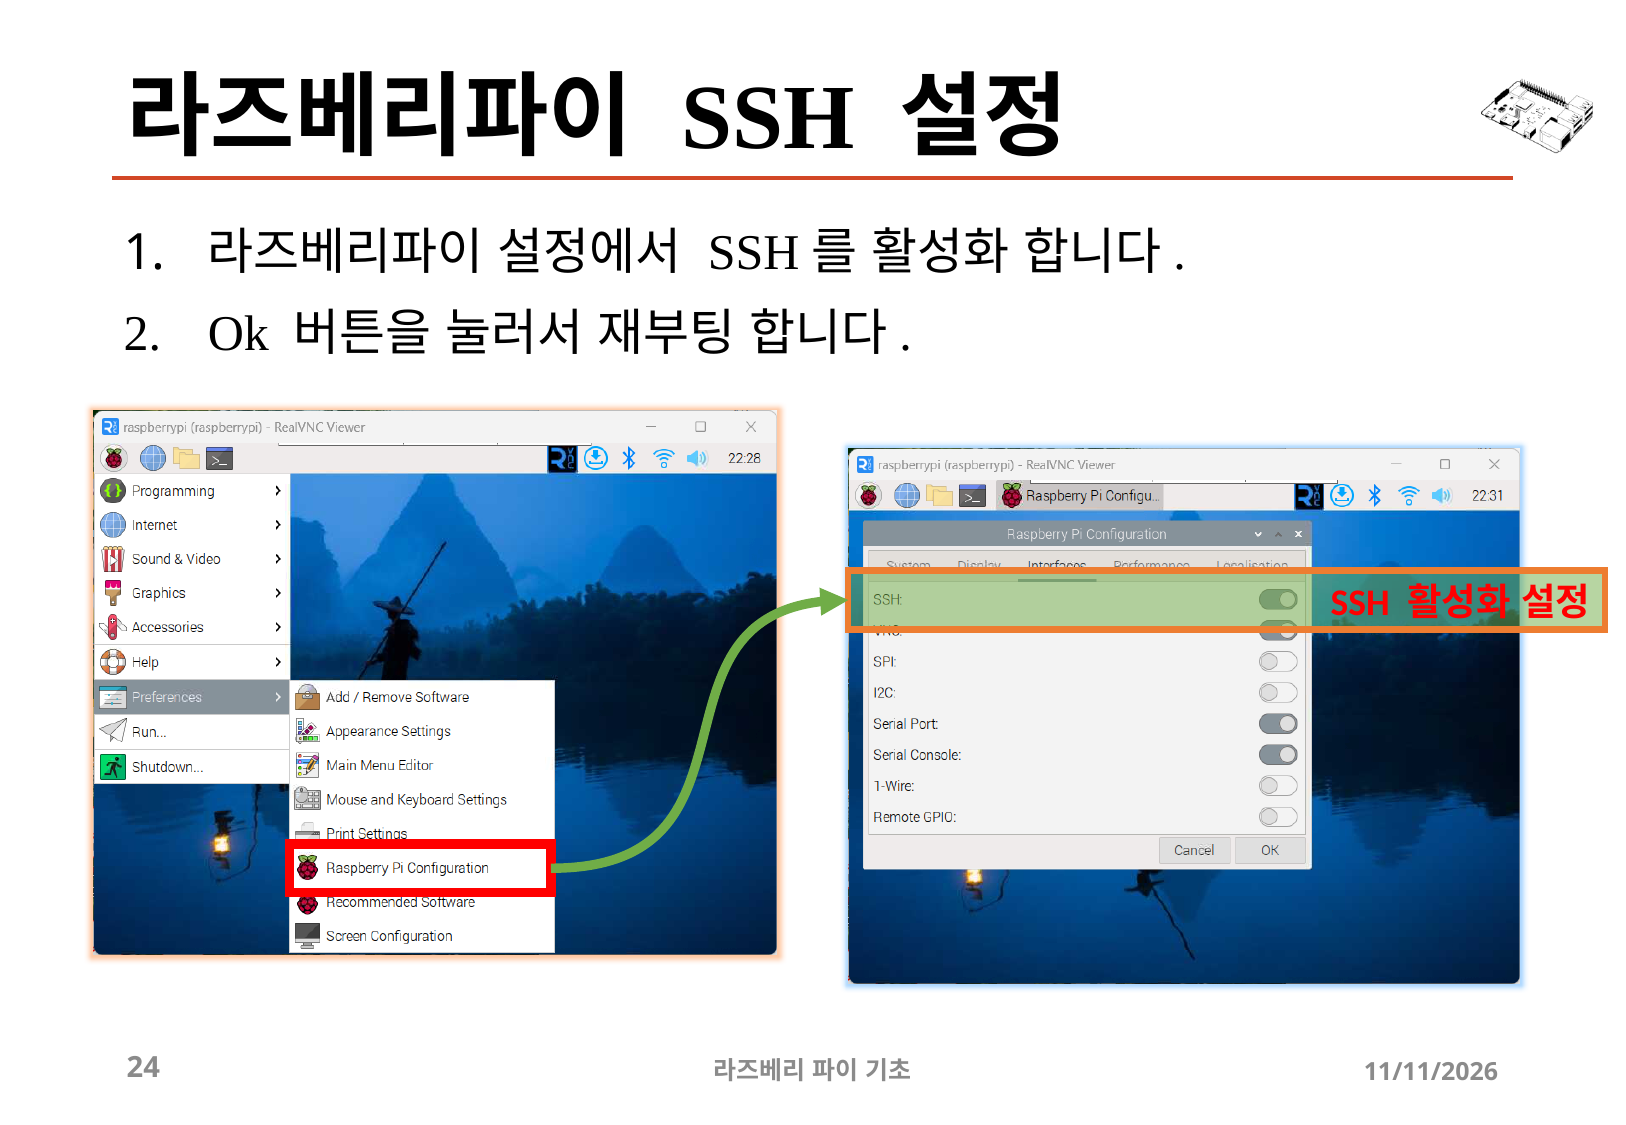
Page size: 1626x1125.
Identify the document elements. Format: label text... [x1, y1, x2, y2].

footer 라즈베리 파이 기초 [538, 1042, 1087, 1103]
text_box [551, 600, 849, 869]
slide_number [1322, 1042, 1514, 1103]
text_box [93, 410, 777, 956]
slide_number 24 [111, 1038, 261, 1098]
list 라즈베리파이 설정에서 SSH를 활성화 합니다. Ok 버튼을 눌러서 재부팅 합니다. [108, 211, 1531, 407]
picture [1514, 59, 1593, 172]
title 라즈베리파이 SSH 설정 [111, 59, 1514, 179]
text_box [848, 449, 1606, 984]
